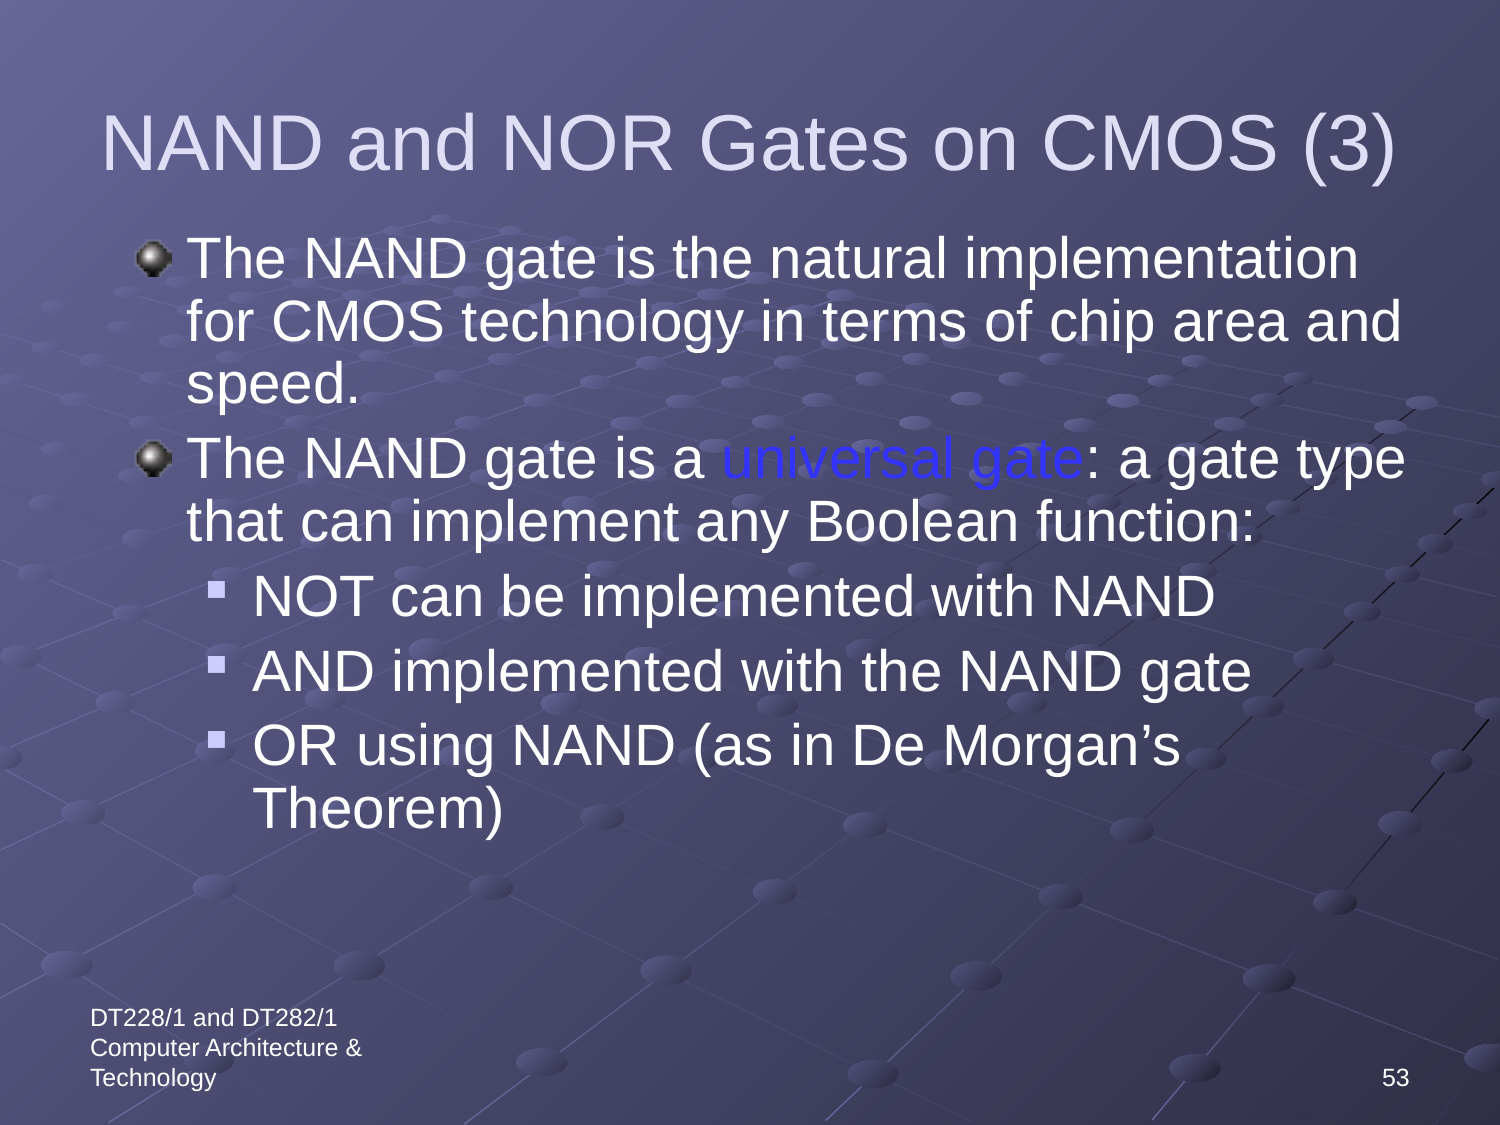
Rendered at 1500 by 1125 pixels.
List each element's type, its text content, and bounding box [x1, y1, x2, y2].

list The NAND gate is the natural implementation for CMOS technology in terms of chip area and speed. The NAND gate is a universal gate: a gate type that can implement any Boolean function: NOT can be implemented with NAND AND implemented with the NAND gate OR using NAND (as in De Morgan’s Theorem) [115, 220, 1436, 973]
picture [130, 235, 172, 277]
slide_number DT228/1 and DT282/1 Computer Architecture & Technology [74, 1023, 426, 1100]
slide_number 53 [1074, 1023, 1426, 1100]
title NAND and NOR Gates on CMOS (3) [74, 44, 1426, 233]
picture [130, 435, 172, 477]
